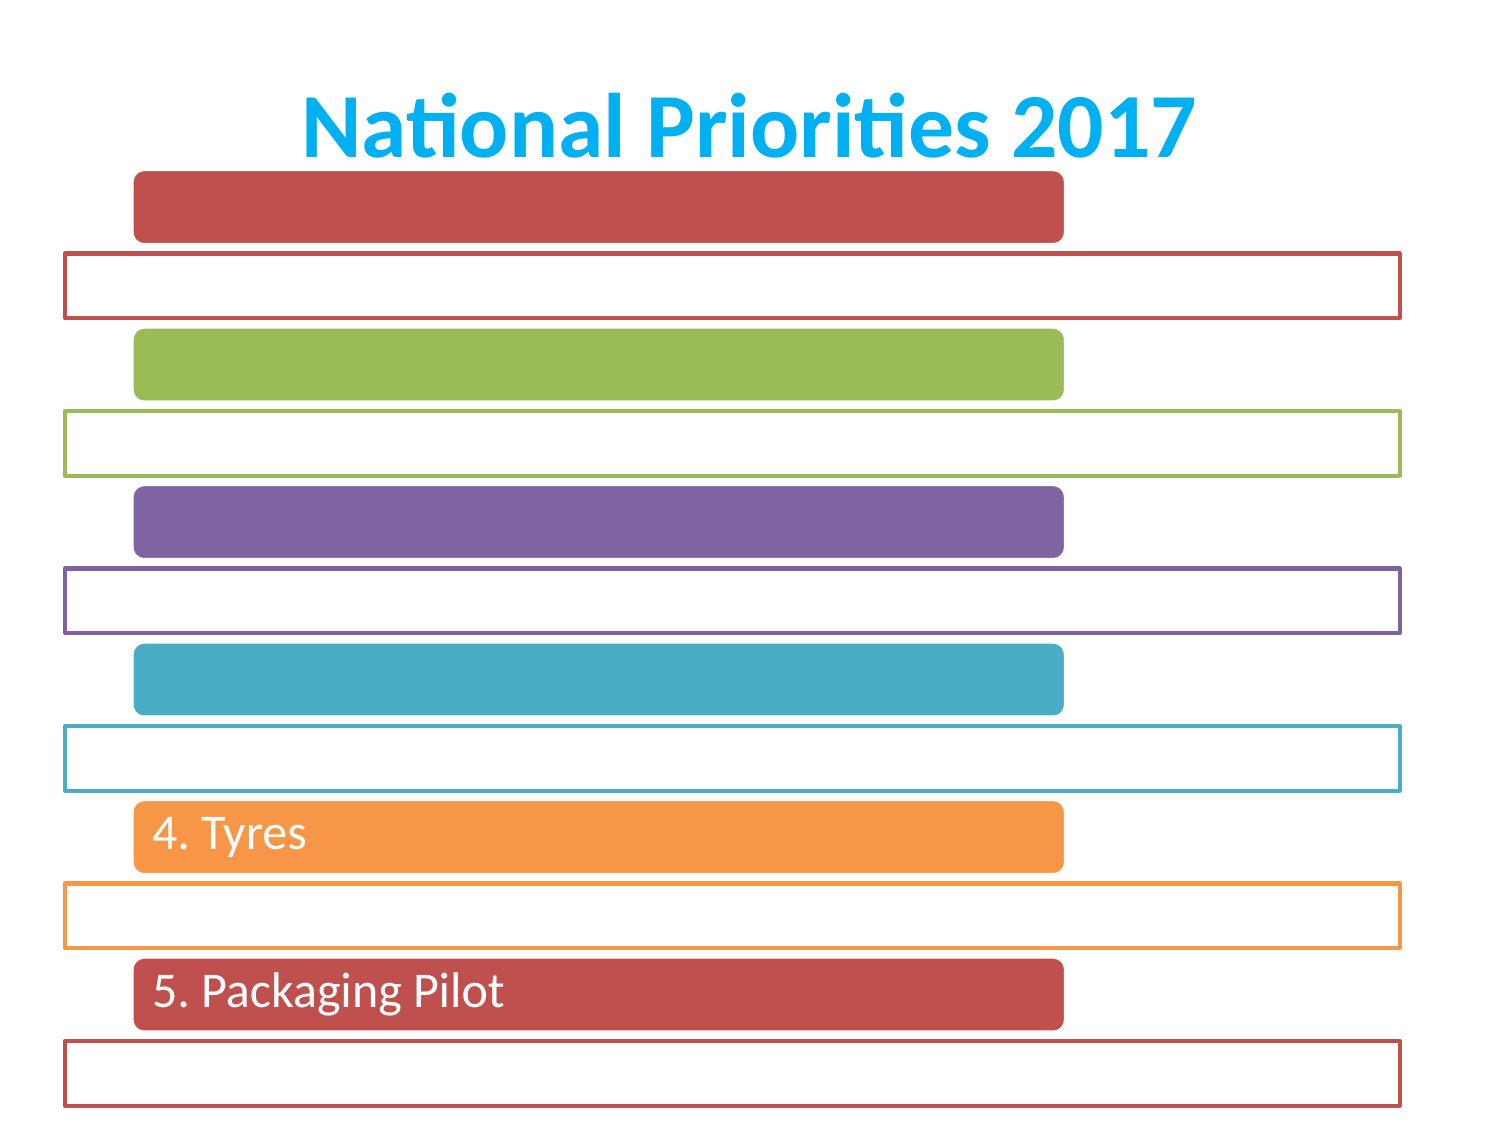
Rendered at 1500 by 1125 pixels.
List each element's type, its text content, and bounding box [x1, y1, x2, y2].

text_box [64, 160, 1400, 1107]
title National Priorities 2017 [74, 44, 1426, 197]
